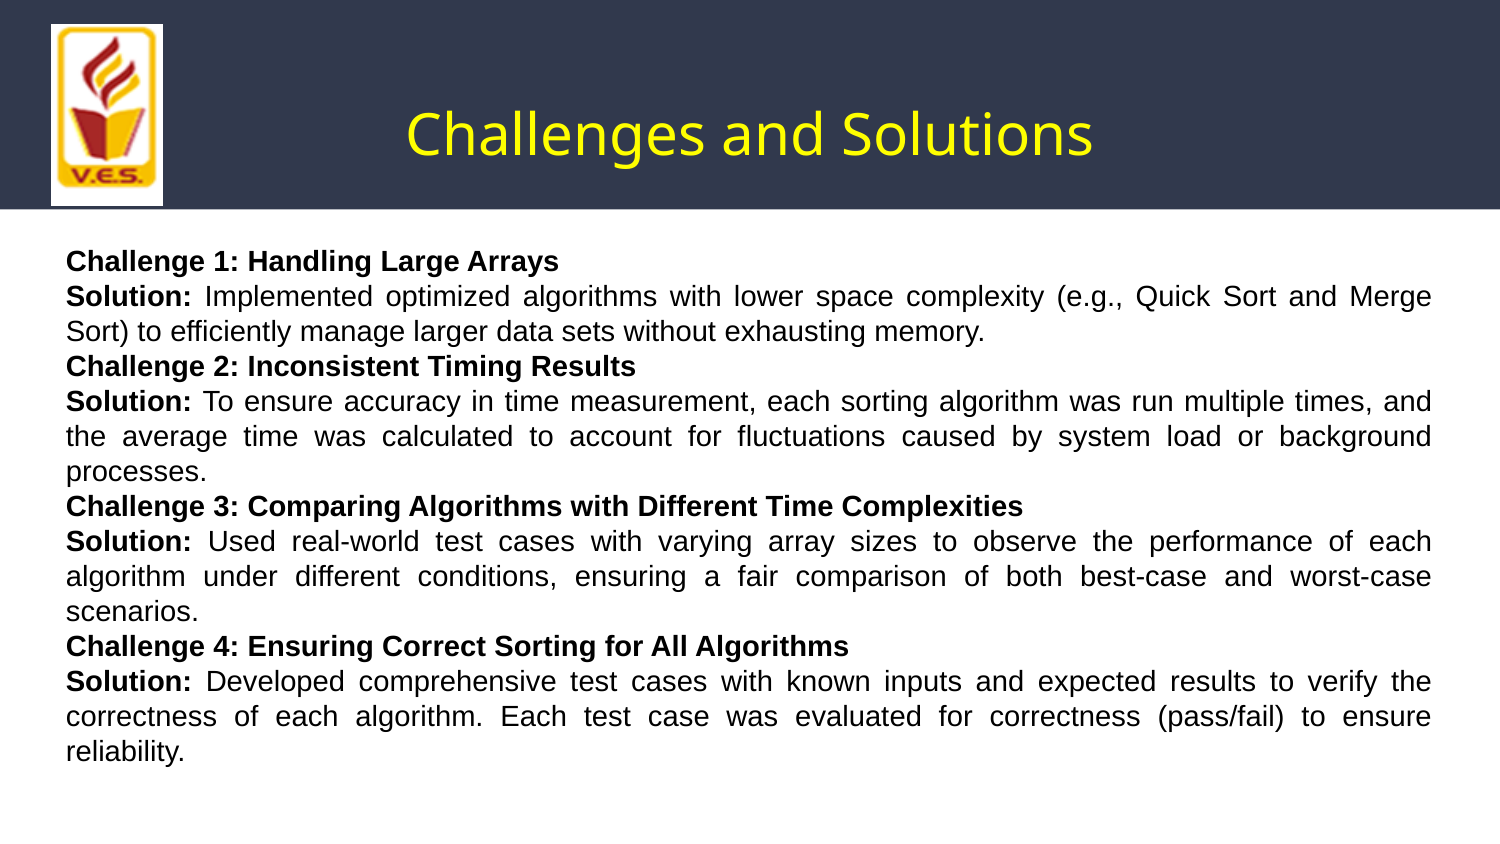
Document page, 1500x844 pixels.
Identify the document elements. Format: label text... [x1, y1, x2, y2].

picture [50, 24, 163, 207]
text_box Challenge 1: Handling Large Arrays Solution: Implemented optimized algorithms with lower space complexity (e.g., Quick Sort and Merge Sort) to efficiently manage larger data sets without exhausting memory. Challenge 2: Inconsistent Timing Results Solution: To ensure accuracy in time measurement, each sorting algorithm was run multiple times, and the average time was calculated to account for fluctuations caused by system load or background processes. Challenge 3: Comparing Algorithms with Different Time Complexities Solution: Used real-world test cases with varying array sizes to observe the performance of each algorithm under different conditions, ensuring a fair comparison of both best-case and worst-case scenarios. Challenge 4: Ensuring Correct Sorting for All Algorithms Solution: Developed comprehensive test cases with known inputs and expected results to verify the correctness of each algorithm. Each test case was evaluated for correctness (pass/fail) to ensure reliability. [51, 235, 1449, 775]
title Challenges and Solutions [168, 82, 1449, 185]
